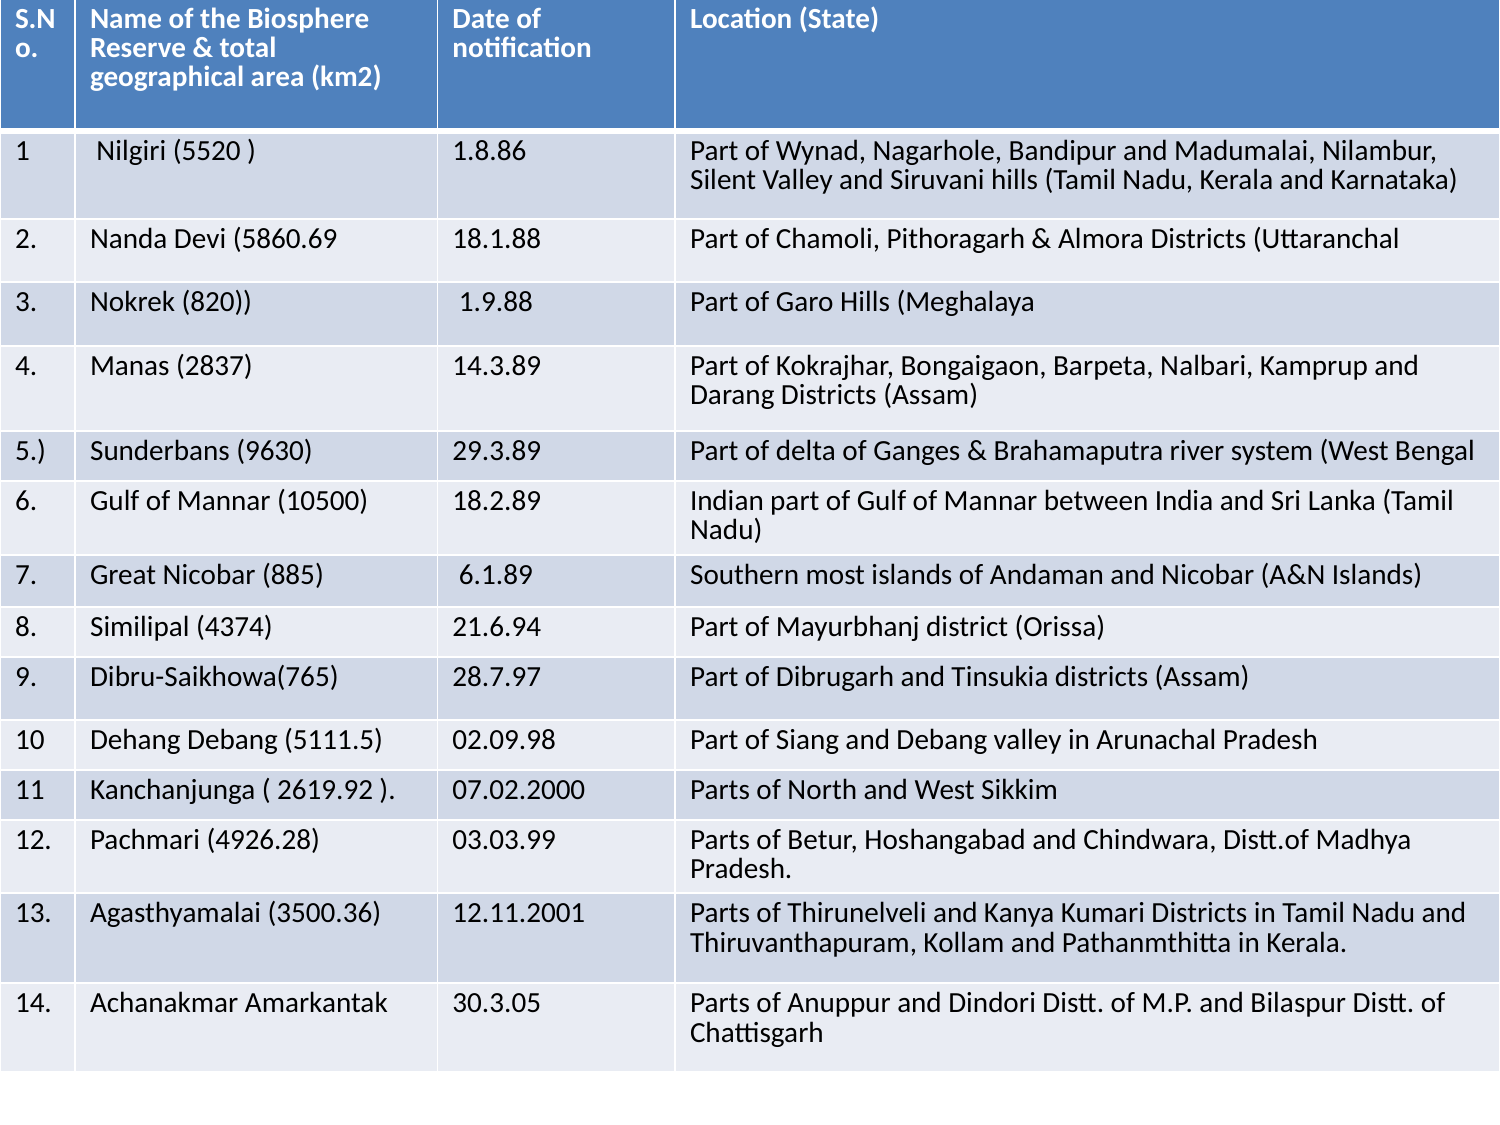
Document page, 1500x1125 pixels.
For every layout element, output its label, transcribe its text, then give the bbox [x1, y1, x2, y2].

table_cell Nanda Devi (5860.69 [76, 220, 437, 281]
table_cell 7. [1, 556, 74, 606]
table_header S.No. [1, 0, 74, 128]
table_cell Indian part of Gulf of Mannar between India and Sri Lanka (Tamil Nadu) [676, 482, 1499, 554]
table_cell Nokrek (820)) [76, 283, 437, 345]
table_cell 18.2.89 [438, 482, 674, 554]
table_cell 2. [1, 220, 74, 281]
table_cell Parts of Anuppur and Dindori Distt. of M.P. and Bilaspur Distt. of Chattisgarh [676, 984, 1499, 1071]
table_cell Parts of Thirunelveli and Kanya Kumari Districts in Tamil Nadu and Thiruvanthapuram, Kollam and Pathanmthitta in Kerala. [676, 894, 1499, 982]
table_cell Part of Wynad, Nagarhole, Bandipur and Madumalai, Nilambur, Silent Valley and Siruvani hills (Tamil Nadu, Kerala and Karnataka) [676, 134, 1499, 218]
table_cell 12. [1, 821, 74, 892]
table_cell Part of delta of Ganges & Brahamaputra river system (West Bengal [676, 432, 1499, 480]
table_cell 29.3.89 [438, 432, 674, 480]
table_cell 03.03.99 [438, 821, 674, 892]
table_cell 02.09.98 [438, 721, 674, 769]
table_cell 07.02.2000 [438, 771, 674, 819]
table_cell 28.7.97 [438, 658, 674, 719]
table_cell 14.3.89 [438, 347, 674, 430]
table_cell Kanchanjunga ( 2619.92 ). [76, 771, 437, 819]
table_cell 1.9.88 [438, 283, 674, 345]
table_cell 14. [1, 984, 74, 1071]
table_header Date of notification [438, 0, 674, 128]
table_cell 4. [1, 347, 74, 430]
table_cell 1.8.86 [438, 134, 674, 218]
table_cell 12.11.2001 [438, 894, 674, 982]
table_header Name of the Biosphere Reserve & total geographical area (km2) [76, 0, 437, 128]
table_cell Great Nicobar (885) [76, 556, 437, 606]
table_cell 9. [1, 658, 74, 719]
table_cell Achanakmar Amarkantak [76, 984, 437, 1071]
table_cell Agasthyamalai (3500.36) [76, 894, 437, 982]
table_cell Part of Dibrugarh and Tinsukia districts (Assam) [676, 658, 1499, 719]
table_cell 21.6.94 [438, 608, 674, 656]
table_cell 10 [1, 721, 74, 769]
table_cell 13. [1, 894, 74, 982]
table_cell 6. [1, 482, 74, 554]
table_cell 18.1.88 [438, 220, 674, 281]
table_cell Southern most islands of Andaman and Nicobar (A&N Islands) [676, 556, 1499, 606]
table_cell Parts of Betur, Hoshangabad and Chindwara, Distt.of Madhya Pradesh. [676, 821, 1499, 892]
table_cell 5.) [1, 432, 74, 480]
table_cell 6.1.89 [438, 556, 674, 606]
table_cell Part of Garo Hills (Meghalaya [676, 283, 1499, 345]
table_cell Part of Mayurbhanj district (Orissa) [676, 608, 1499, 656]
table_cell 11 [1, 771, 74, 819]
table_cell Dibru-Saikhowa(765) [76, 658, 437, 719]
table_cell Sunderbans (9630) [76, 432, 437, 480]
table_cell Part of Chamoli, Pithoragarh & Almora Districts (Uttaranchal [676, 220, 1499, 281]
table_header Location (State) [676, 0, 1499, 128]
table_cell 1 [1, 134, 74, 218]
table_cell Similipal (4374) [76, 608, 437, 656]
table_cell Nilgiri (5520 ) [76, 134, 437, 218]
table_cell 8. [1, 608, 74, 656]
table_cell Gulf of Mannar (10500) [76, 482, 437, 554]
table_cell 3. [1, 283, 74, 345]
table_cell Part of Siang and Debang valley in Arunachal Pradesh [676, 721, 1499, 769]
table_cell Pachmari (4926.28) [76, 821, 437, 892]
table_cell Parts of North and West Sikkim [676, 771, 1499, 819]
table_cell Part of Kokrajhar, Bongaigaon, Barpeta, Nalbari, Kamprup and Darang Districts (Assam) [676, 347, 1499, 430]
table_cell Dehang Debang (5111.5) [76, 721, 437, 769]
table_cell Manas (2837) [76, 347, 437, 430]
table_cell 30.3.05 [438, 984, 674, 1071]
